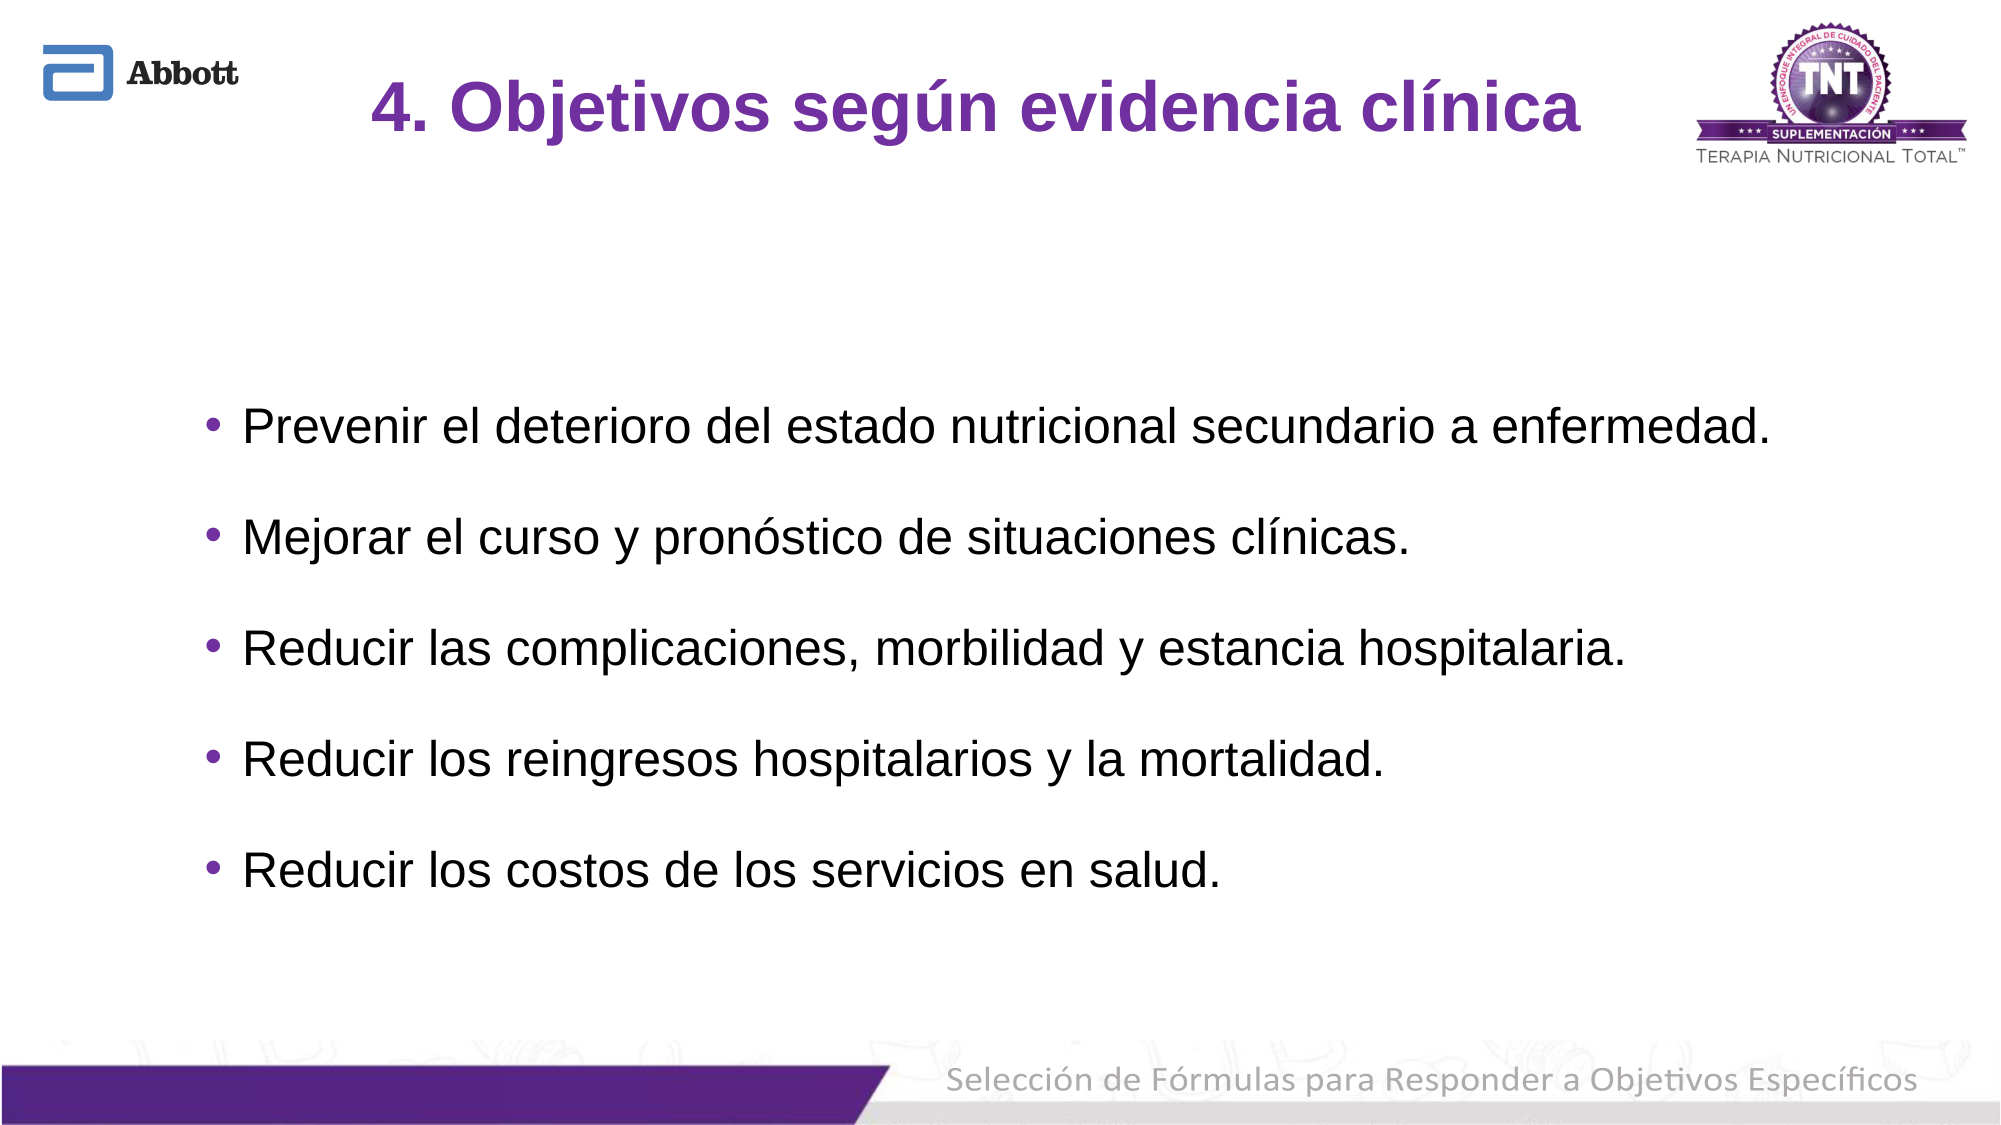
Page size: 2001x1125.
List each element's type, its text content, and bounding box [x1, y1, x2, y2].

list Prevenir el deterioro del estado nutricional secundario a enfermedad. Mejorar el curso y pronóstico de situaciones clínicas. Reducir las complicaciones, morbilidad y estancia hospitalaria. Reducir los reingresos hospitalarios y la mortalidad. Reducir los costos de los servicios en salud. [189, 356, 1907, 937]
picture [0, 0, 2001, 1125]
title 4. Objetivos según evidencia clínica [226, 62, 1727, 251]
